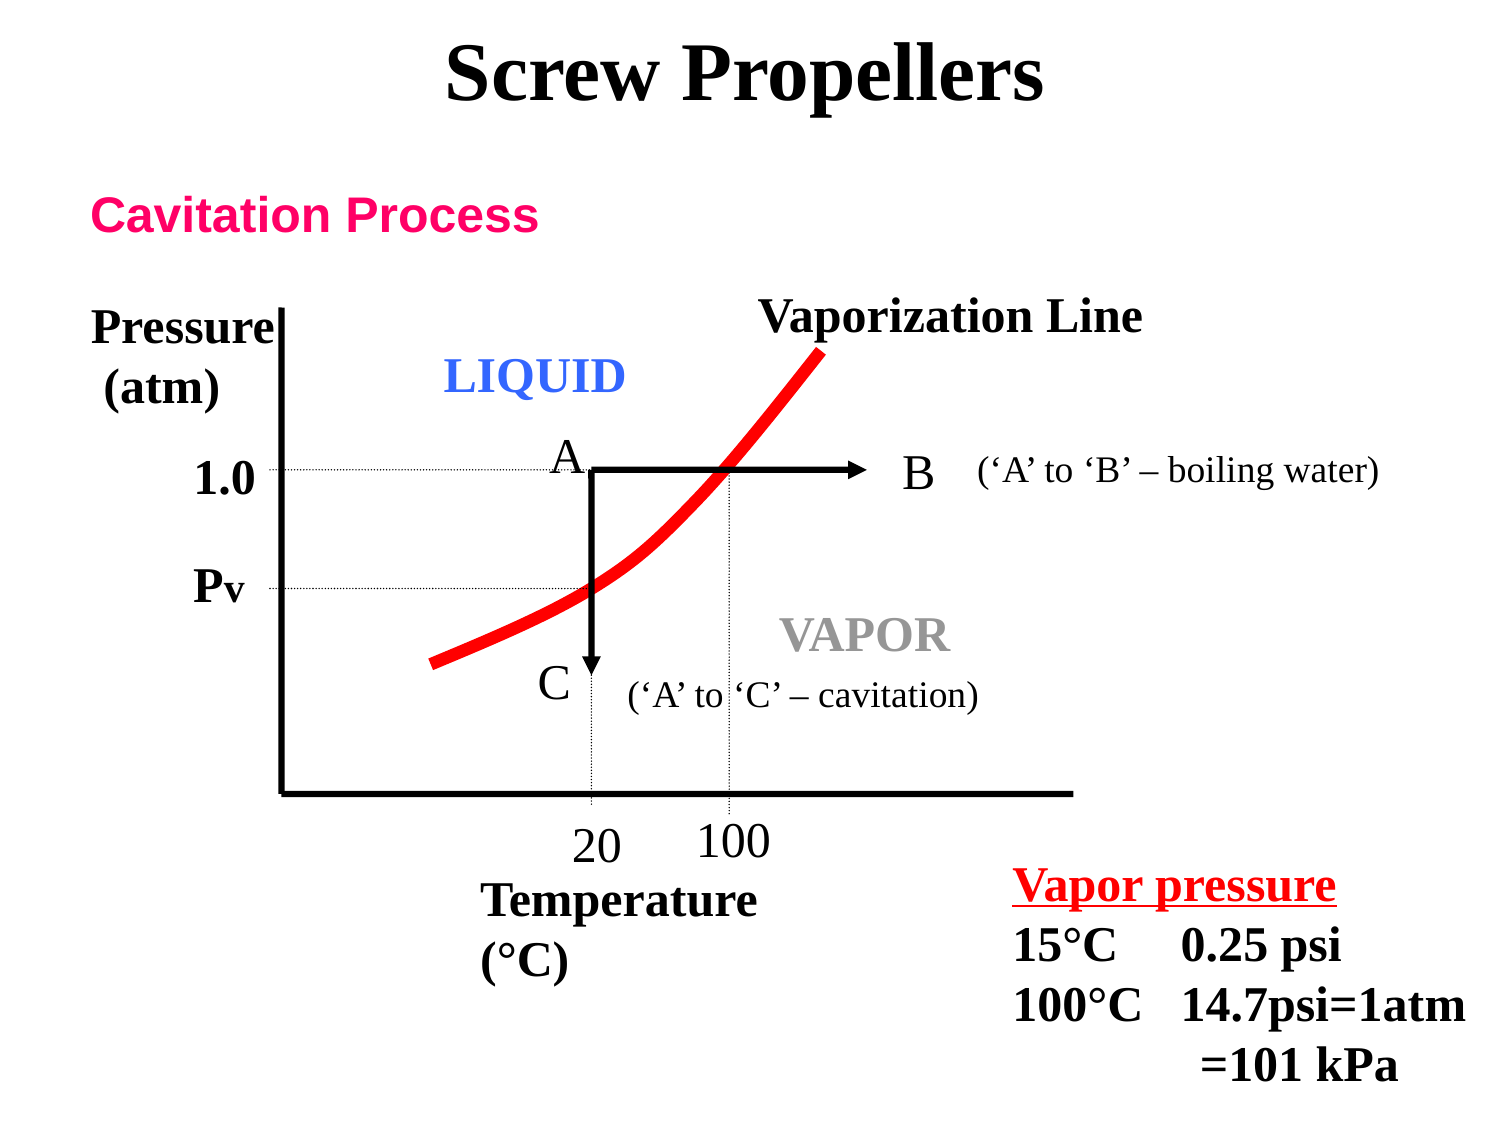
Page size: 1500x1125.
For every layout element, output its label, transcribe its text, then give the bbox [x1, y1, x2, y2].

text_box (‘A’ to ‘C’ – cavitation) [612, 662, 1075, 723]
text_box [430, 535, 591, 665]
text_box B [887, 432, 951, 507]
text_box [586, 661, 598, 675]
text_box Pressure (atm) [76, 285, 290, 421]
text_box [592, 470, 725, 589]
text_box Pv [178, 545, 260, 620]
text_box VAPOR [764, 594, 966, 662]
text_box [673, 350, 821, 469]
text_box 100 [681, 799, 786, 875]
text_box LIQUID [428, 335, 642, 410]
text_box 1.0 [178, 437, 271, 512]
text_box Vaporization Line [742, 274, 1159, 350]
text_box 20 [557, 804, 637, 880]
text_box Cavitation Process [75, 174, 556, 250]
text_box Vapor pressure 15°C 0.25 psi 100°C 14.7psi=1atm =101 kPa [997, 844, 1482, 1099]
text_box Screw Propellers [430, 9, 1061, 125]
text_box [730, 463, 867, 477]
text_box (‘A’ to ‘B’ – boiling water) [962, 437, 1425, 498]
text_box C [522, 642, 586, 718]
text_box Temperature (°C) [465, 859, 847, 994]
text_box A [534, 415, 601, 491]
